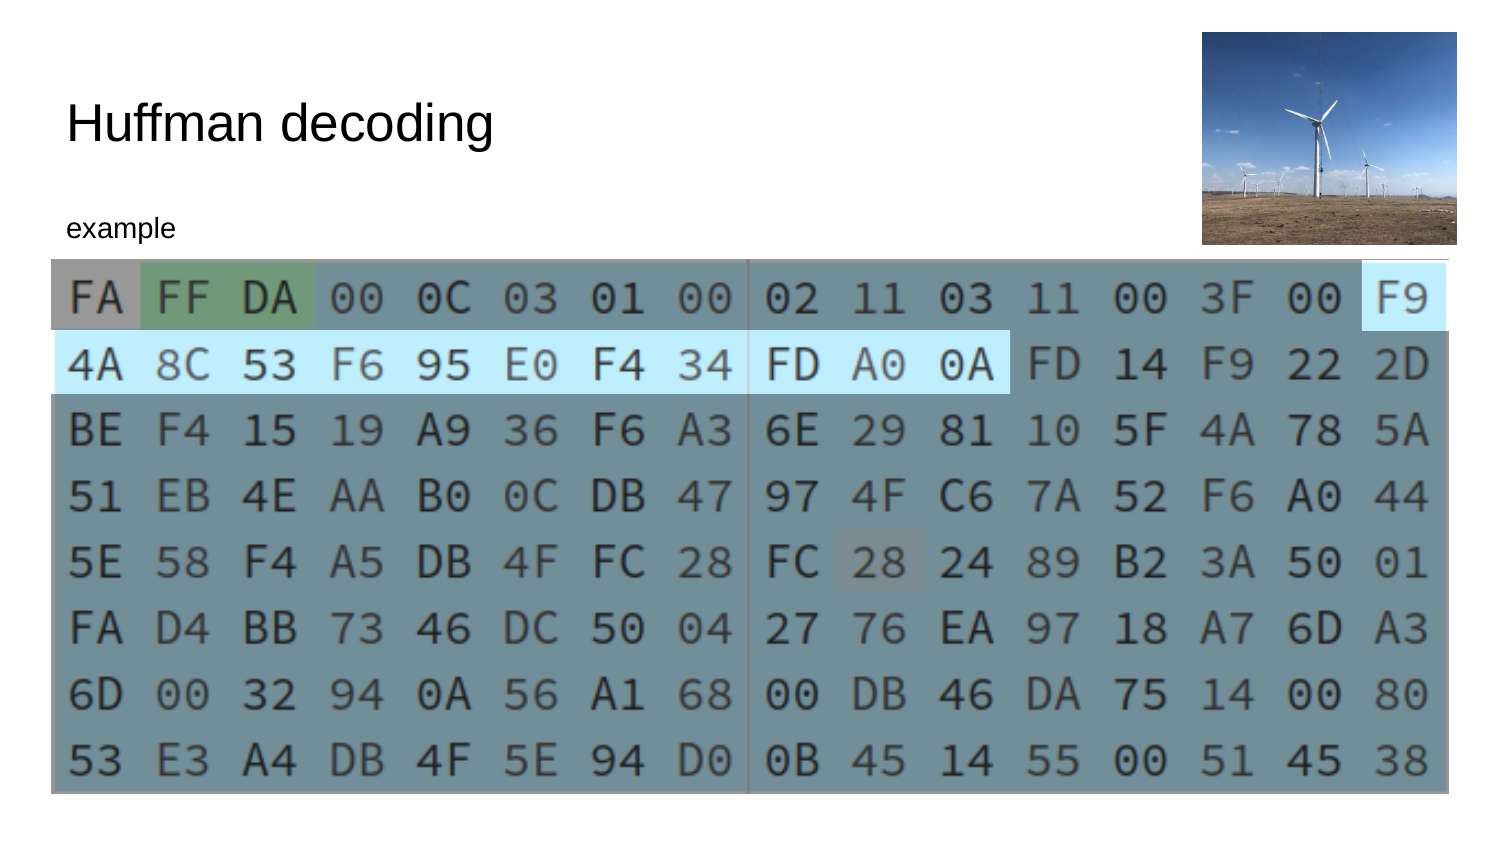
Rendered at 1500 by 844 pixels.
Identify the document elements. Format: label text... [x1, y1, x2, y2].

title Huffman decoding [51, 72, 1197, 167]
picture [1202, 32, 1457, 246]
picture [50, 259, 1450, 795]
text_box example [51, 194, 195, 258]
